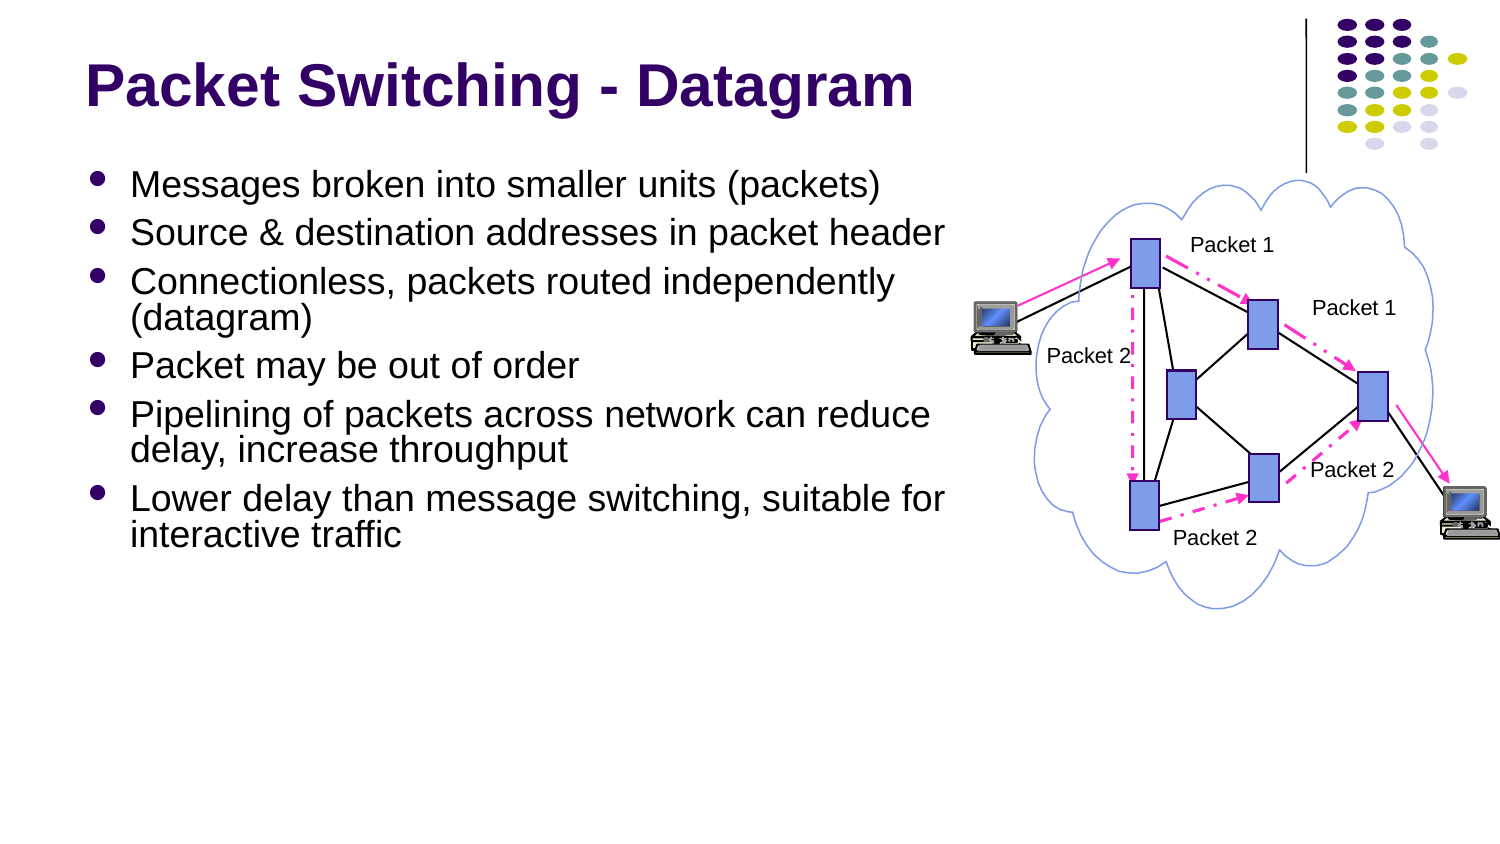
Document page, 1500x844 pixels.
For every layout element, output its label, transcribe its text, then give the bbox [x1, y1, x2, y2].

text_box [971, 173, 1500, 610]
title Packet Switching - Datagram [70, 0, 1042, 126]
list Messages broken into smaller units (packets) Source & destination addresses in packet header Connectionless, packets routed independently (datagram) Packet may be out of order Pipelining of packets across network can reduce delay, increase throughput Lower delay than message switching, suitable for interactive traffic [76, 162, 1012, 740]
